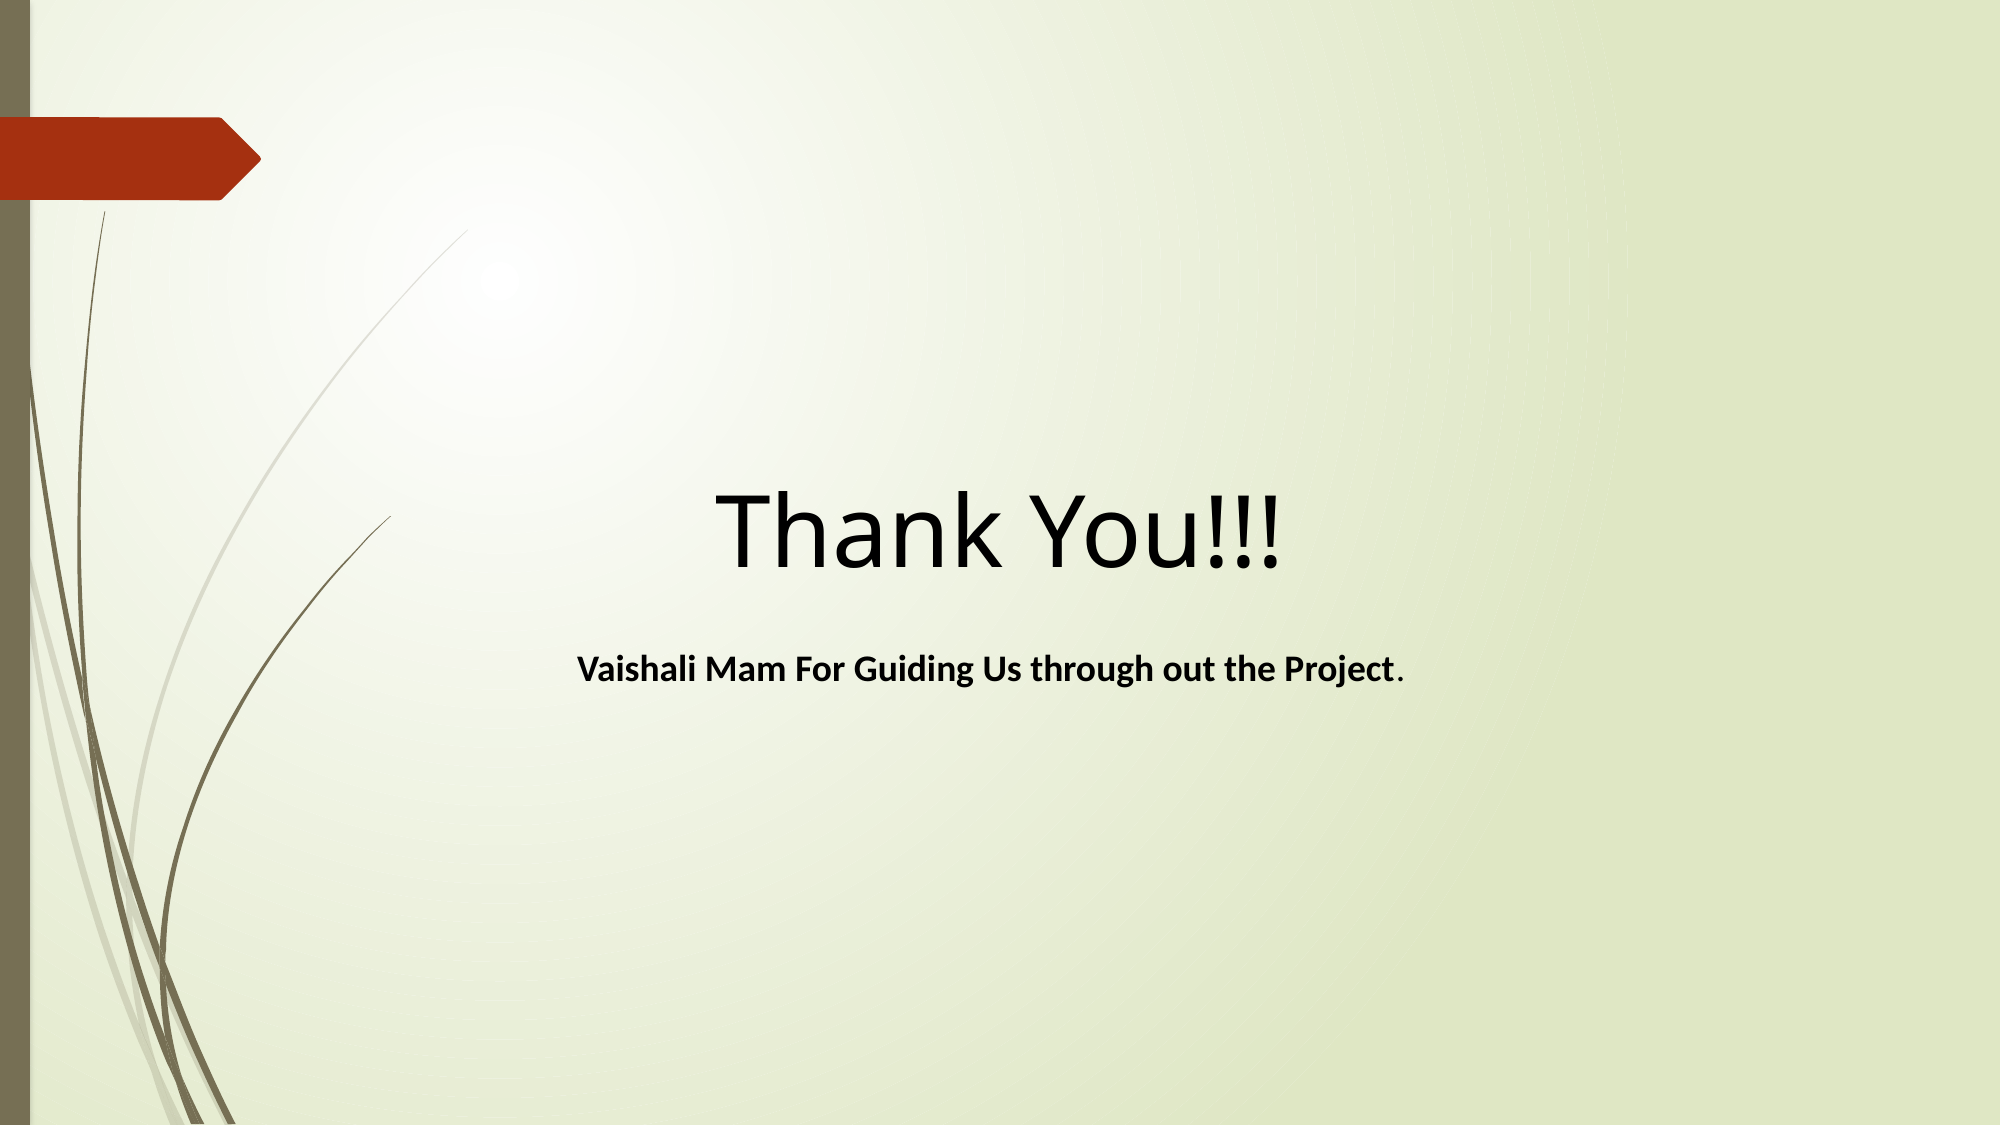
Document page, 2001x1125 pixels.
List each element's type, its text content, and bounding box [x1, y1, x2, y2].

text_box Vaishali Mam For Guiding Us through out the Project. [389, 633, 1443, 697]
text_box Thank You!!! [500, 451, 1500, 595]
